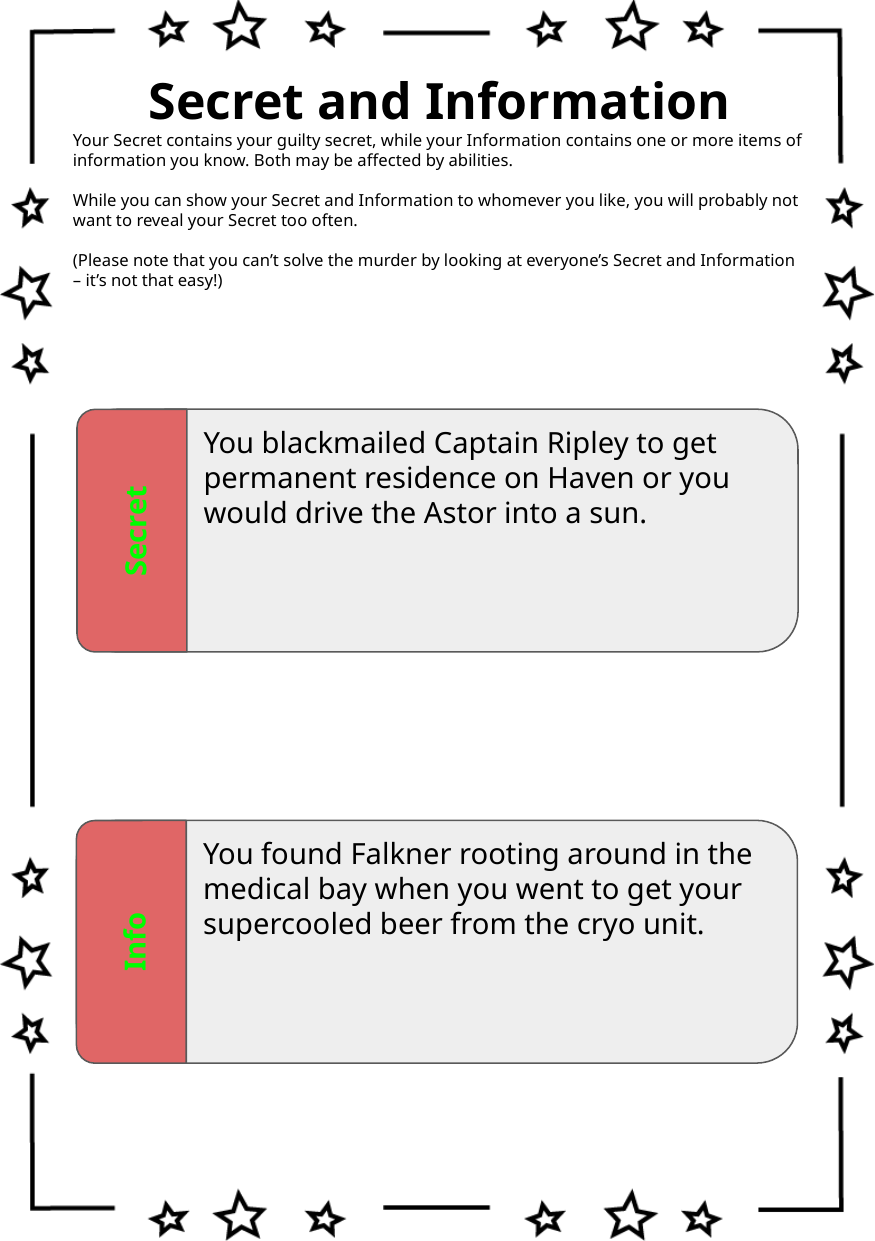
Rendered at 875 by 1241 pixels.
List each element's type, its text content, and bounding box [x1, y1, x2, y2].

text_box Secret and Information Your Secret contains your guilty secret, while your Information contains one or more items of information you know. Both may be affected by abilities. While you can show your Secret and Information to whomever you like, you will probably not want to reveal your Secret too often. (Please note that you can’t solve the murder by looking at everyone’s Secret and Information – it’s not that easy!) [57, 54, 822, 192]
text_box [76, 408, 799, 653]
picture [0, 0, 875, 1241]
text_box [76, 820, 798, 1064]
